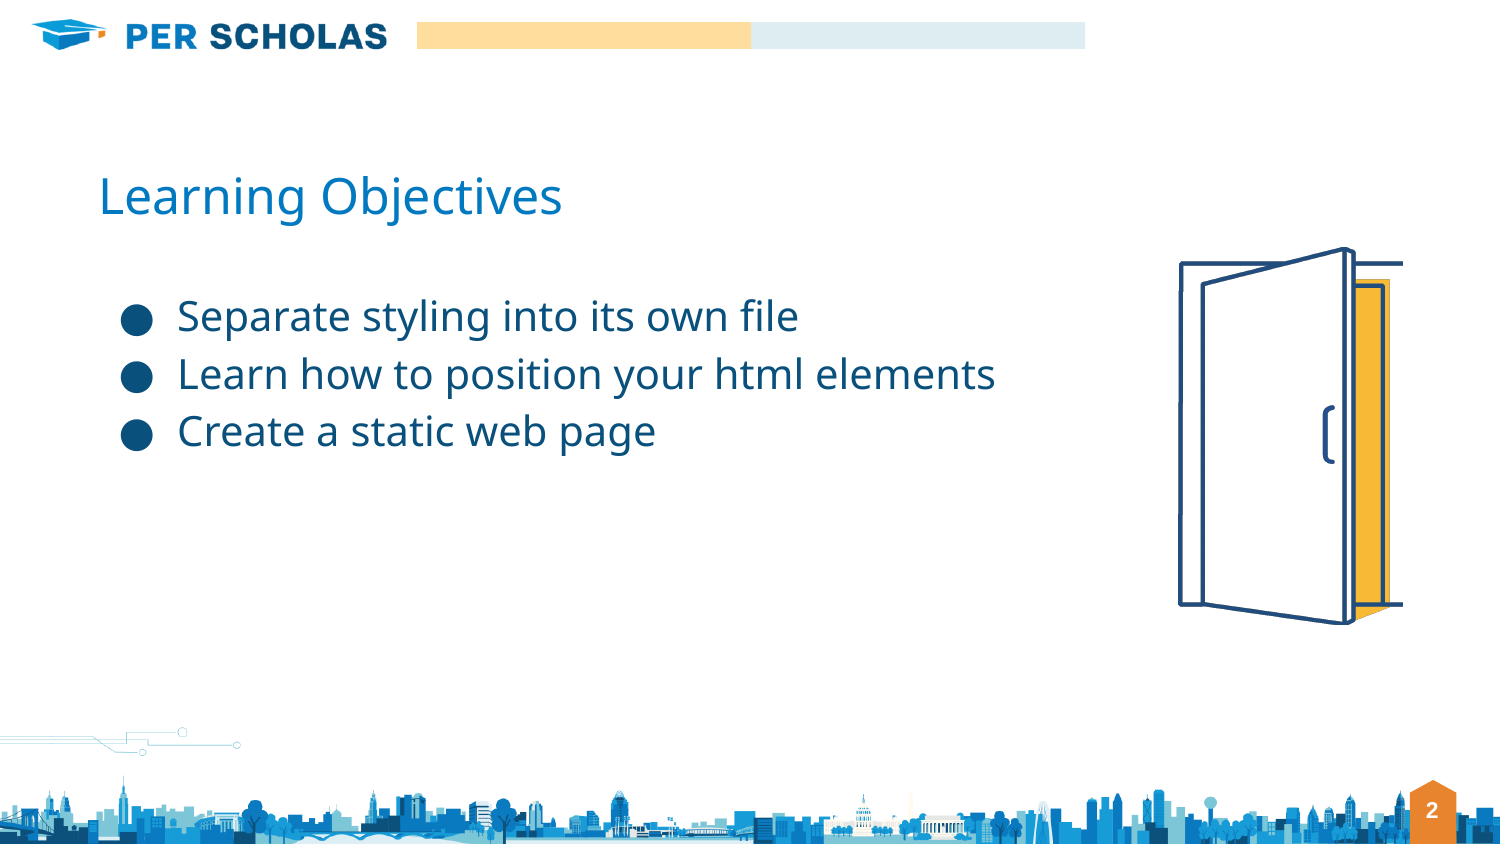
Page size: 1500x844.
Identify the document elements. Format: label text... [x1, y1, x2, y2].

title Learning Objectives [83, 162, 1482, 227]
slide_number ‹#› [1391, 777, 1473, 842]
list Separate styling into its own file Learn how to position your html elements Create a static web page [86, 267, 1135, 665]
picture [0, 0, 1500, 844]
